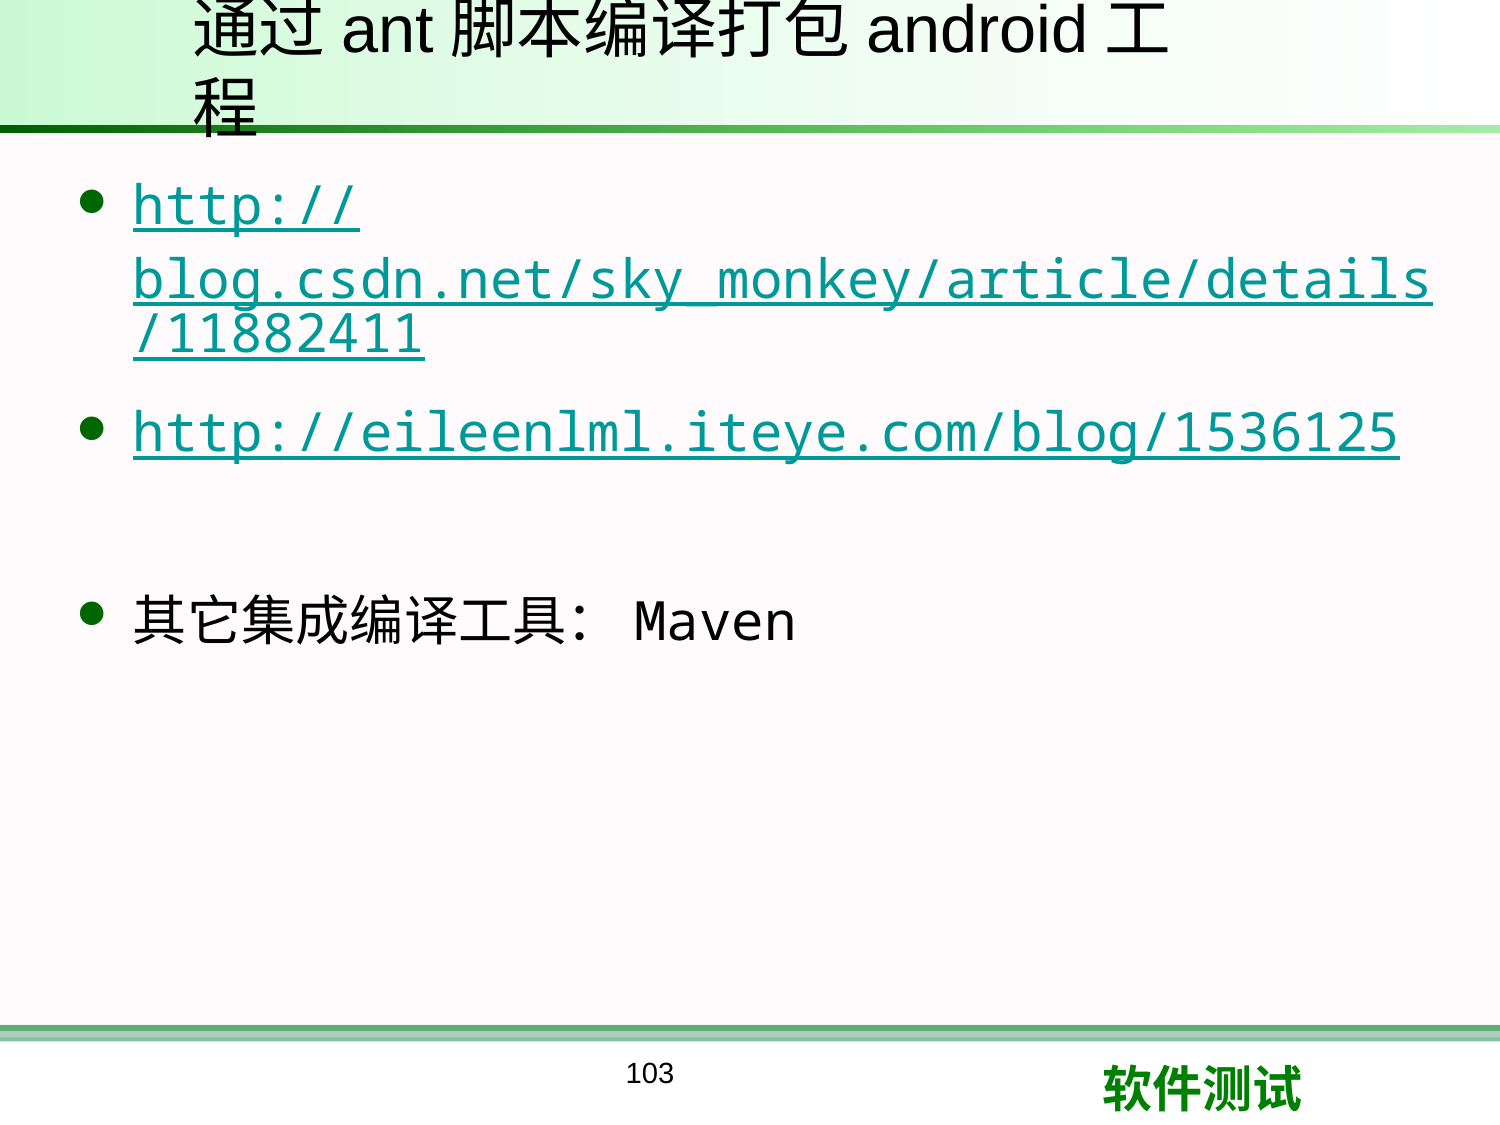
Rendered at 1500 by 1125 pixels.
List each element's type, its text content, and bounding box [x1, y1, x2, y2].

list http://blog.csdn.net/sky_monkey/article/details/11882411 http://eileenlml.iteye.com/blog/1536125 其它集成编译工具：Maven [58, 162, 1463, 1001]
footer 103 [412, 1046, 888, 1125]
title 通过ant脚本编译打包android工程 [176, 12, 1223, 119]
